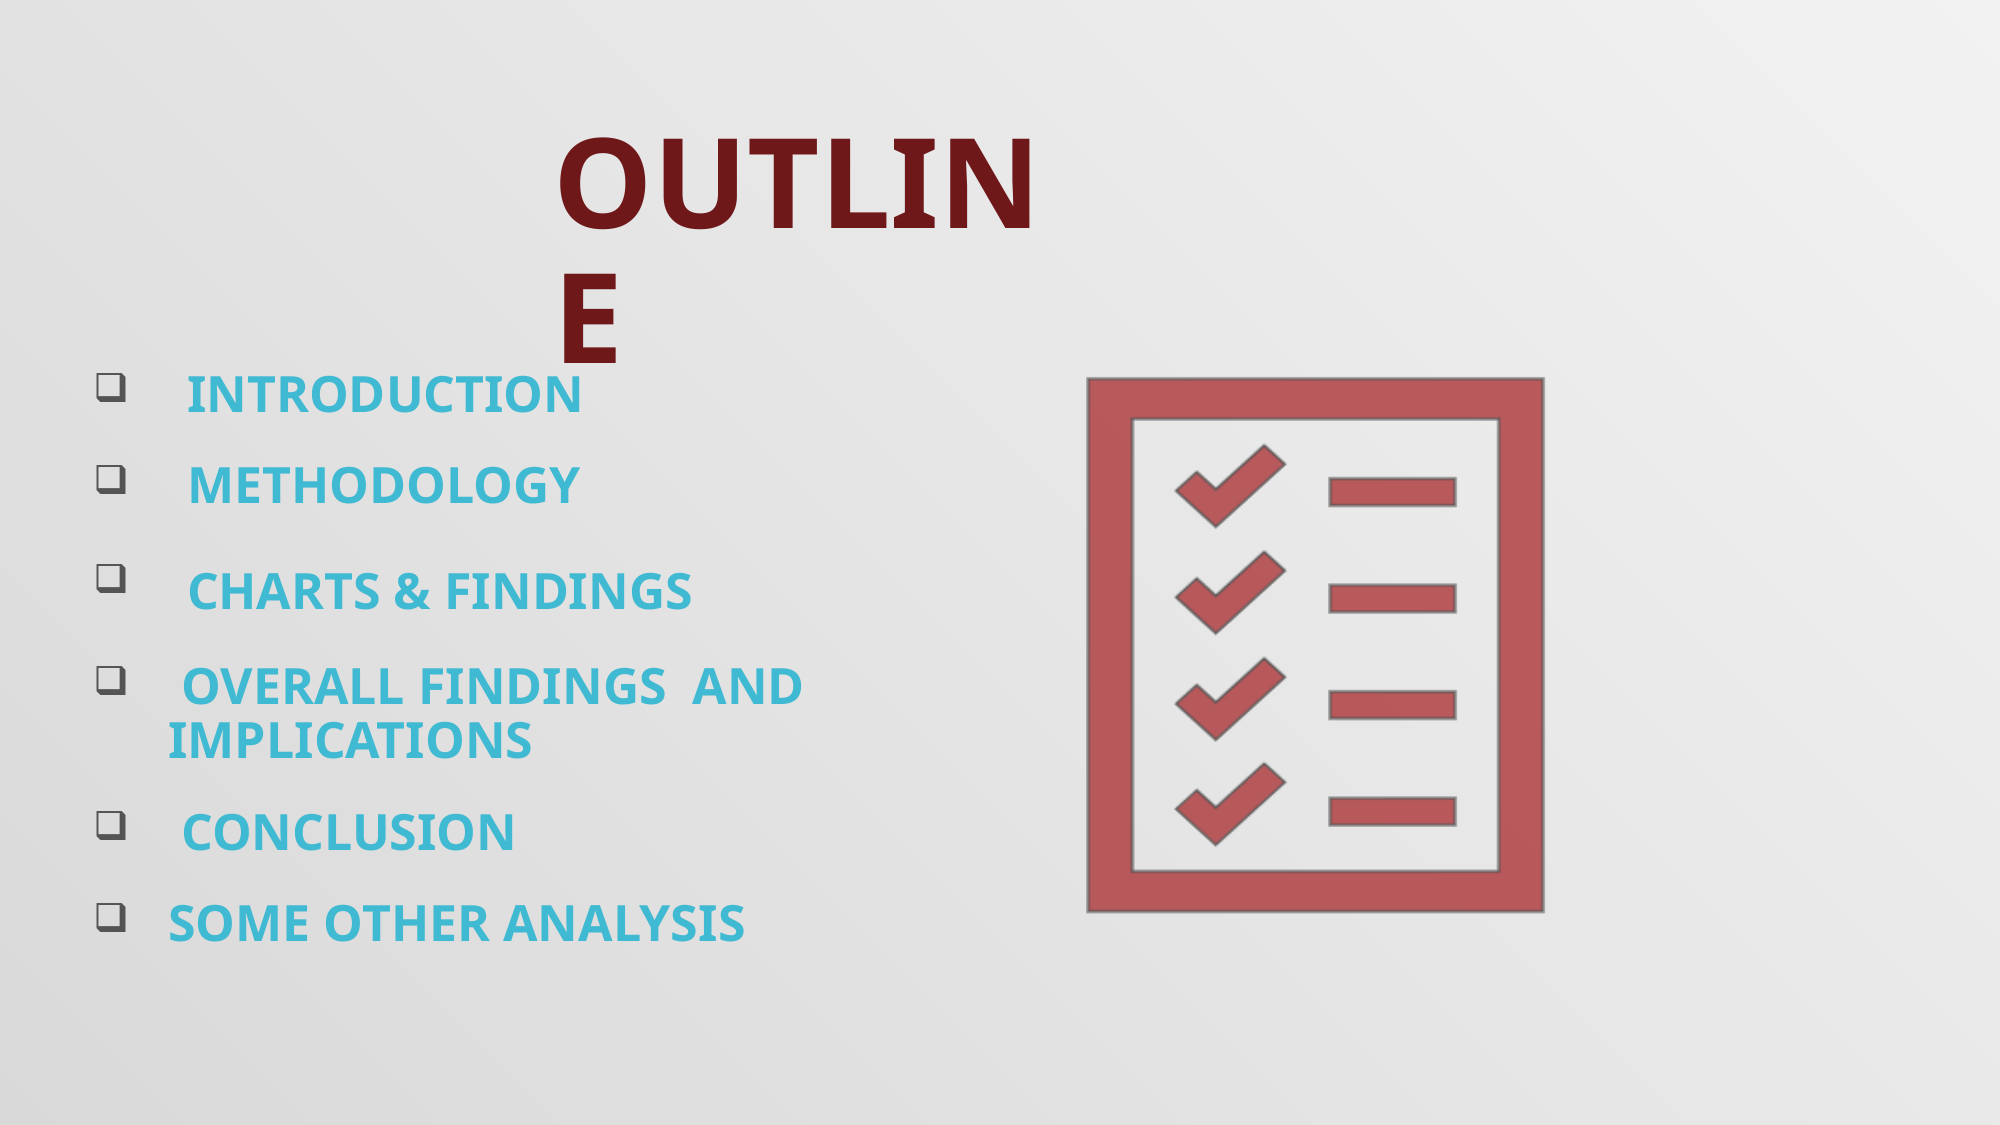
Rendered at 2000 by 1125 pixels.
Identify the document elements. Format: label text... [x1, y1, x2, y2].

text_box OUTLINE [539, 113, 1083, 399]
picture [964, 326, 1668, 965]
list INTRODUCTION METHODOLOGY CHARTS & FINDINGS OVERALL FINDINGS AND IMPLICATIONS CONCLUSION SOME OTHER ANALYSIS [78, 361, 1024, 1075]
